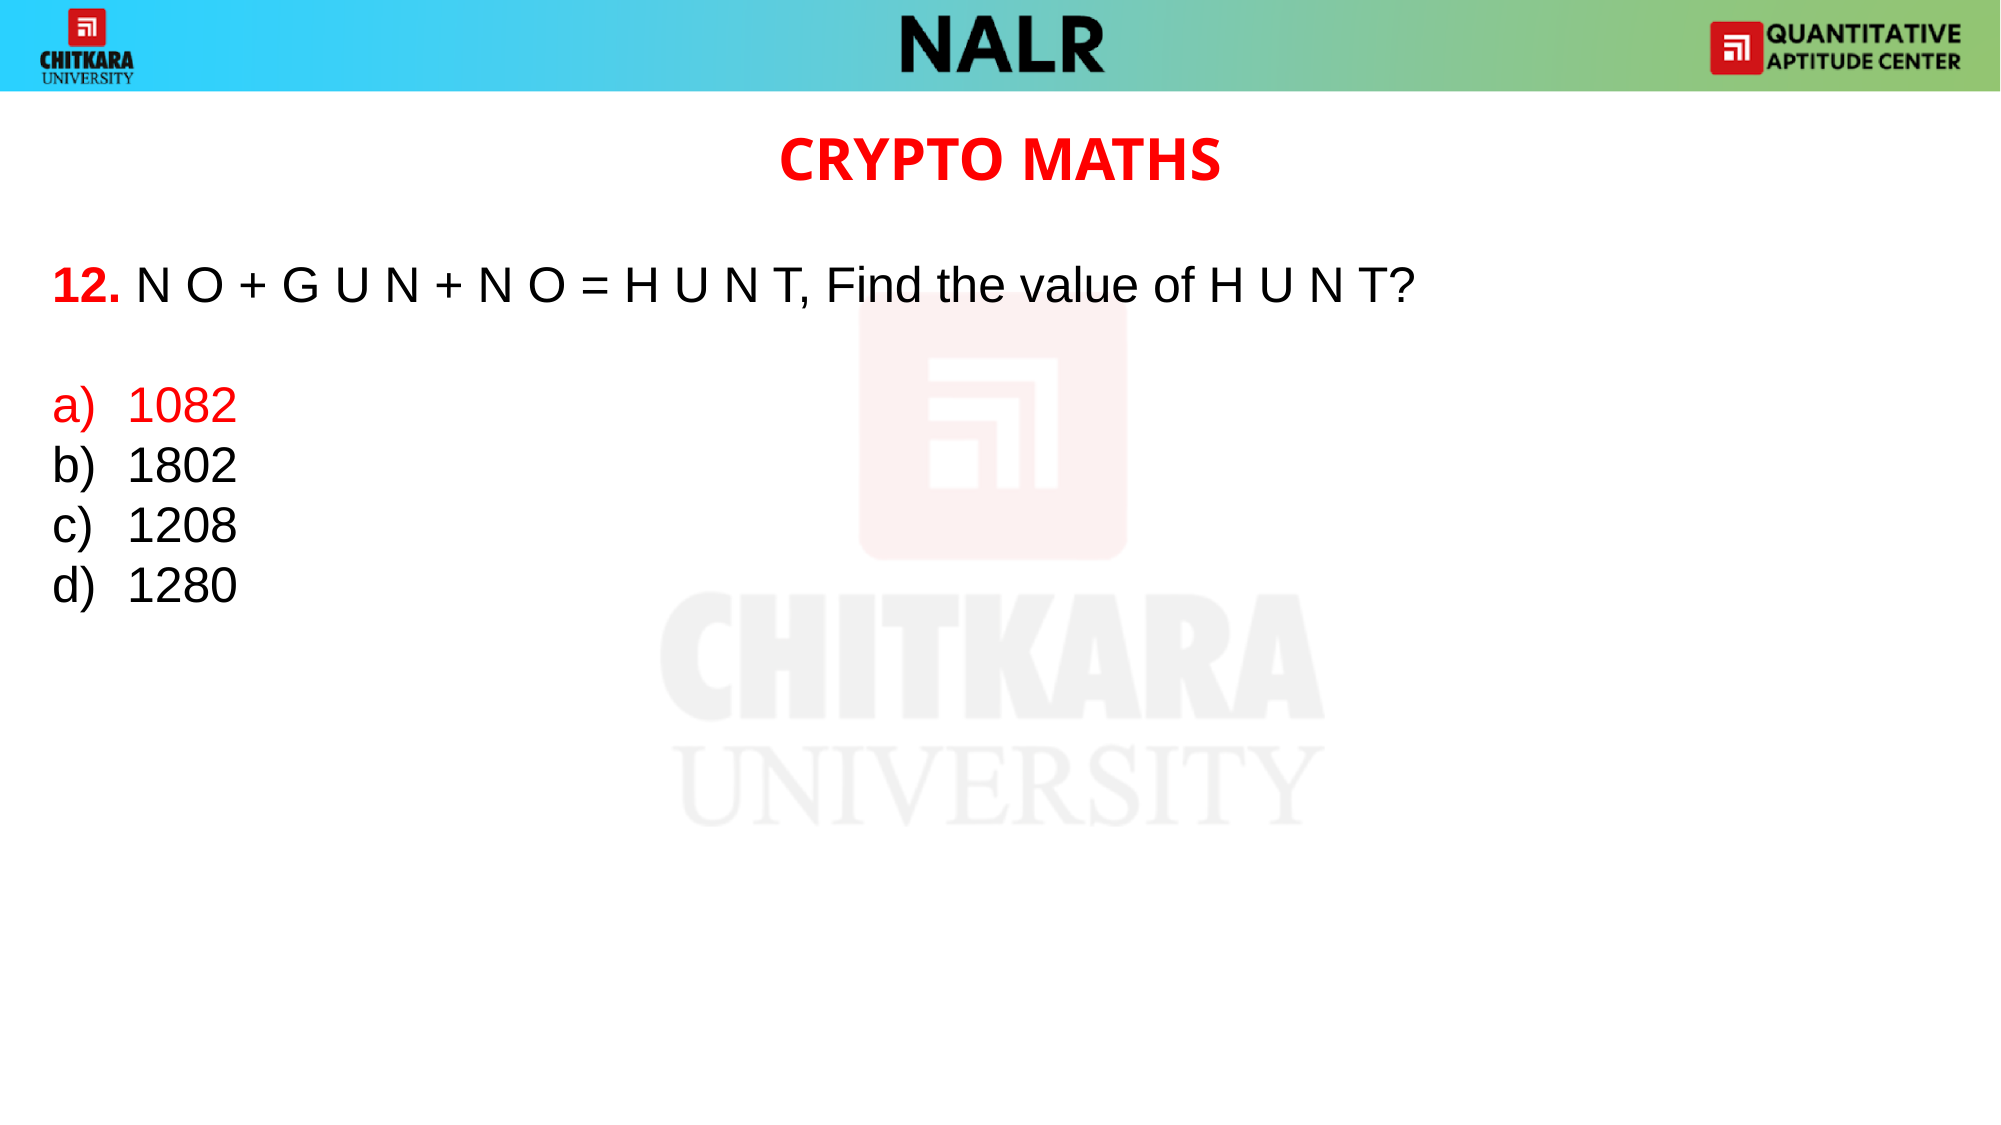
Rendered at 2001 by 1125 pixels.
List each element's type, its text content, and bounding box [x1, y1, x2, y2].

text_box CRYPTO MATHS 12. N O + G U N + N O = H U N T, Find the value of H U N T? 1082 1802 1208 1280 [37, 114, 1963, 620]
picture [0, 0, 2001, 1125]
